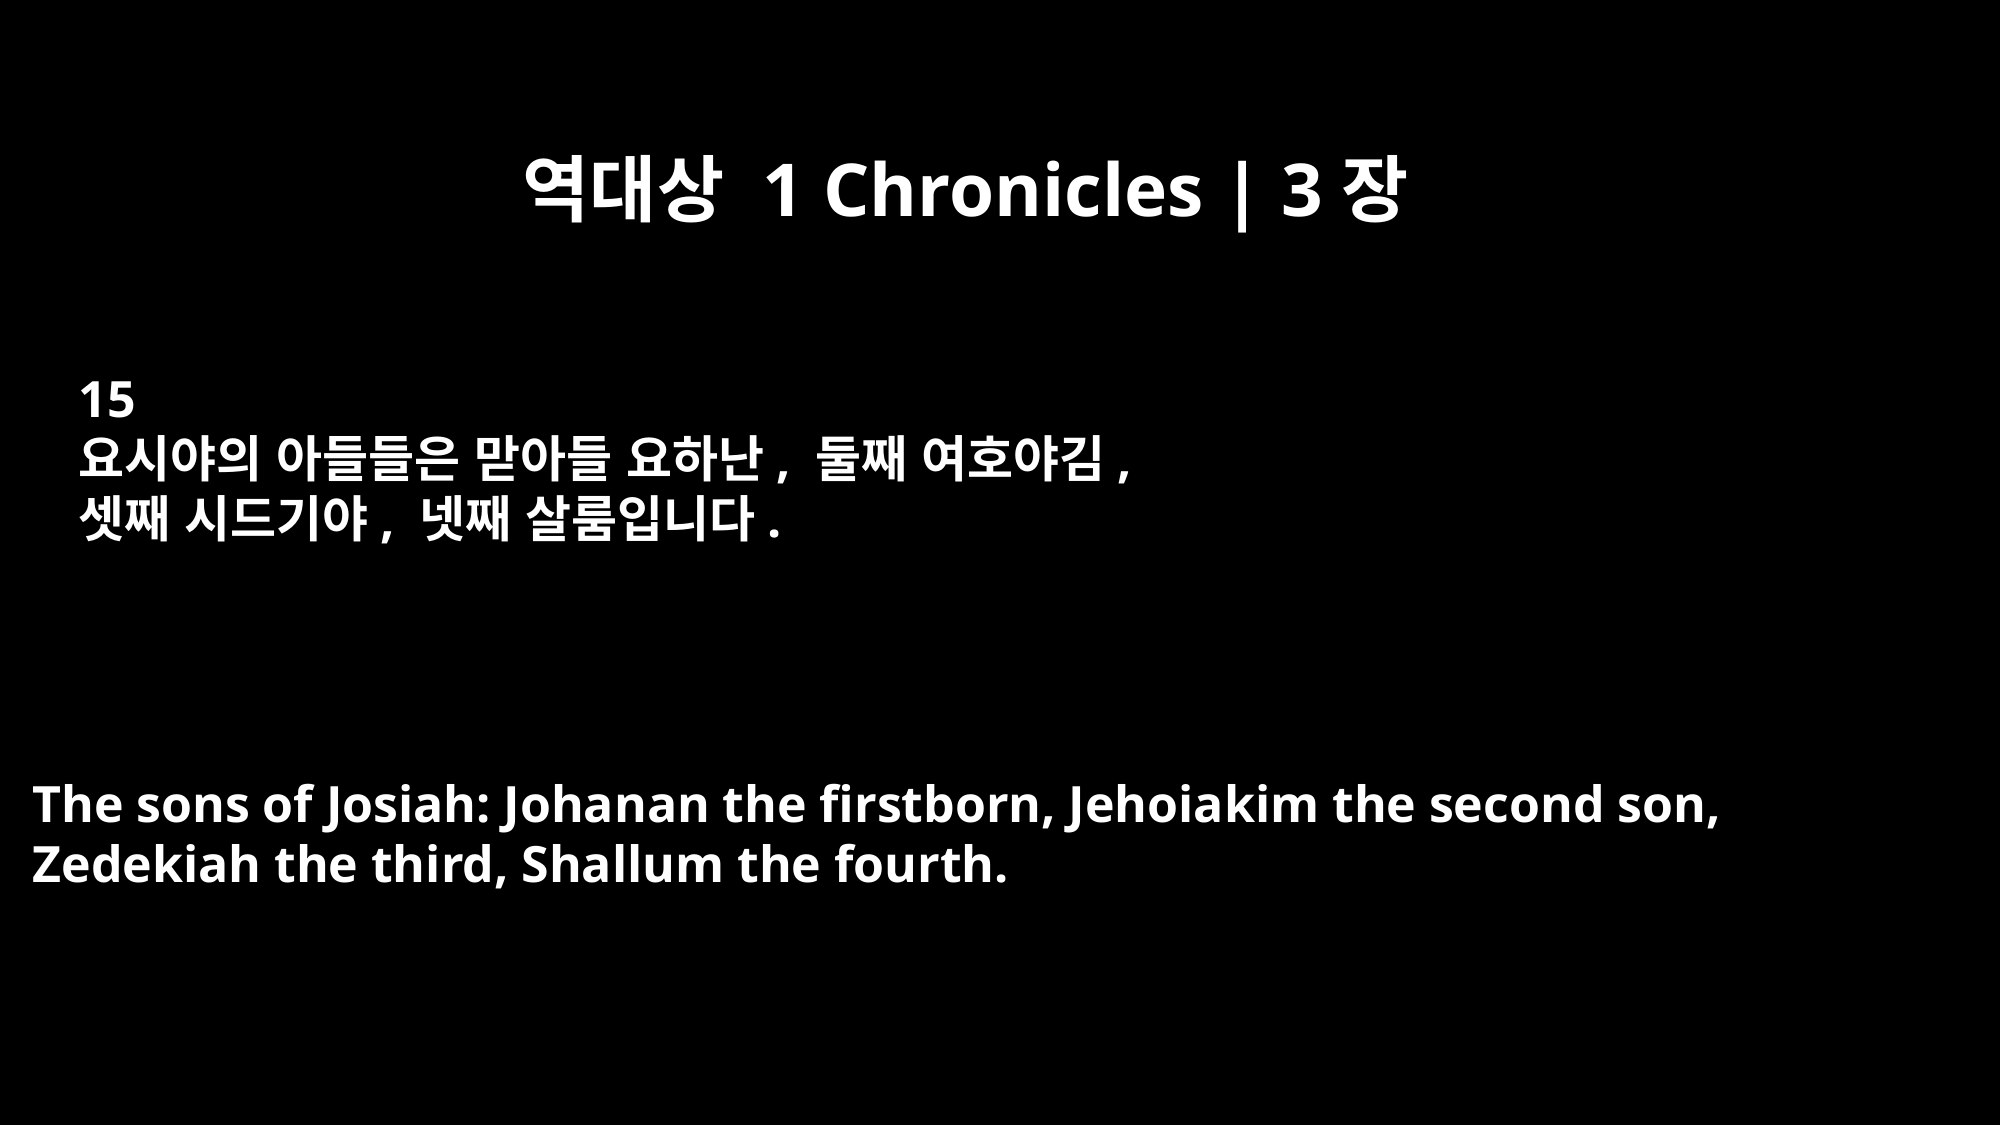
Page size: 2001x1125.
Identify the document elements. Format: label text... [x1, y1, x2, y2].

text_box The sons of Josiah: Johanan the firstborn, Jehoiakim the second son, Zedekiah the third, Shallum the fourth. [17, 764, 1737, 900]
text_box 15 요시야의 아들들은 맏아들 요하난, 둘째 여호야김, 셋째 시드기야, 넷째 살룸입니다. [63, 359, 1147, 555]
text_box 역대상 1 Chronicles | 3장 [507, 136, 1424, 239]
